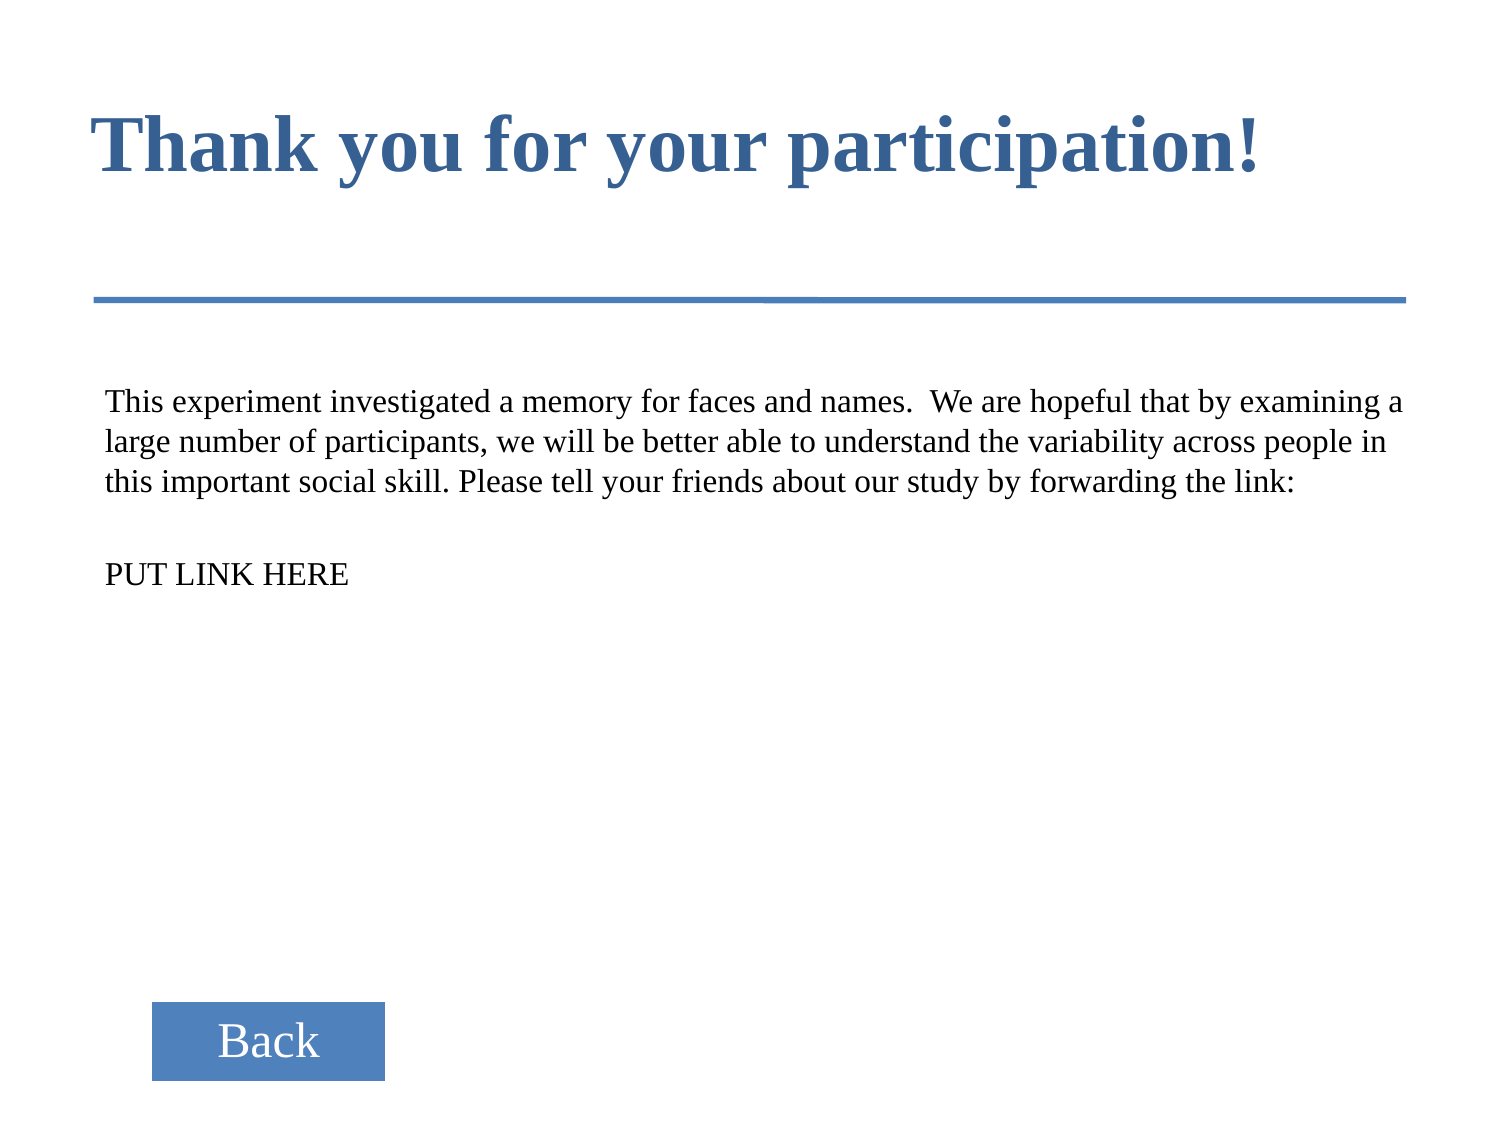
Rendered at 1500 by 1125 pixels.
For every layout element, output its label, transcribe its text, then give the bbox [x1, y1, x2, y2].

title Thank you for your participation! [74, 44, 1426, 233]
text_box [87, 999, 451, 1084]
list This experiment investigated a memory for faces and names. We are hopeful that by examining a large number of participants, we will be better able to understand the variability across people in this important social skill. Please tell your friends about our study by forwarding the link: PUT LINK HERE [74, 324, 1426, 913]
